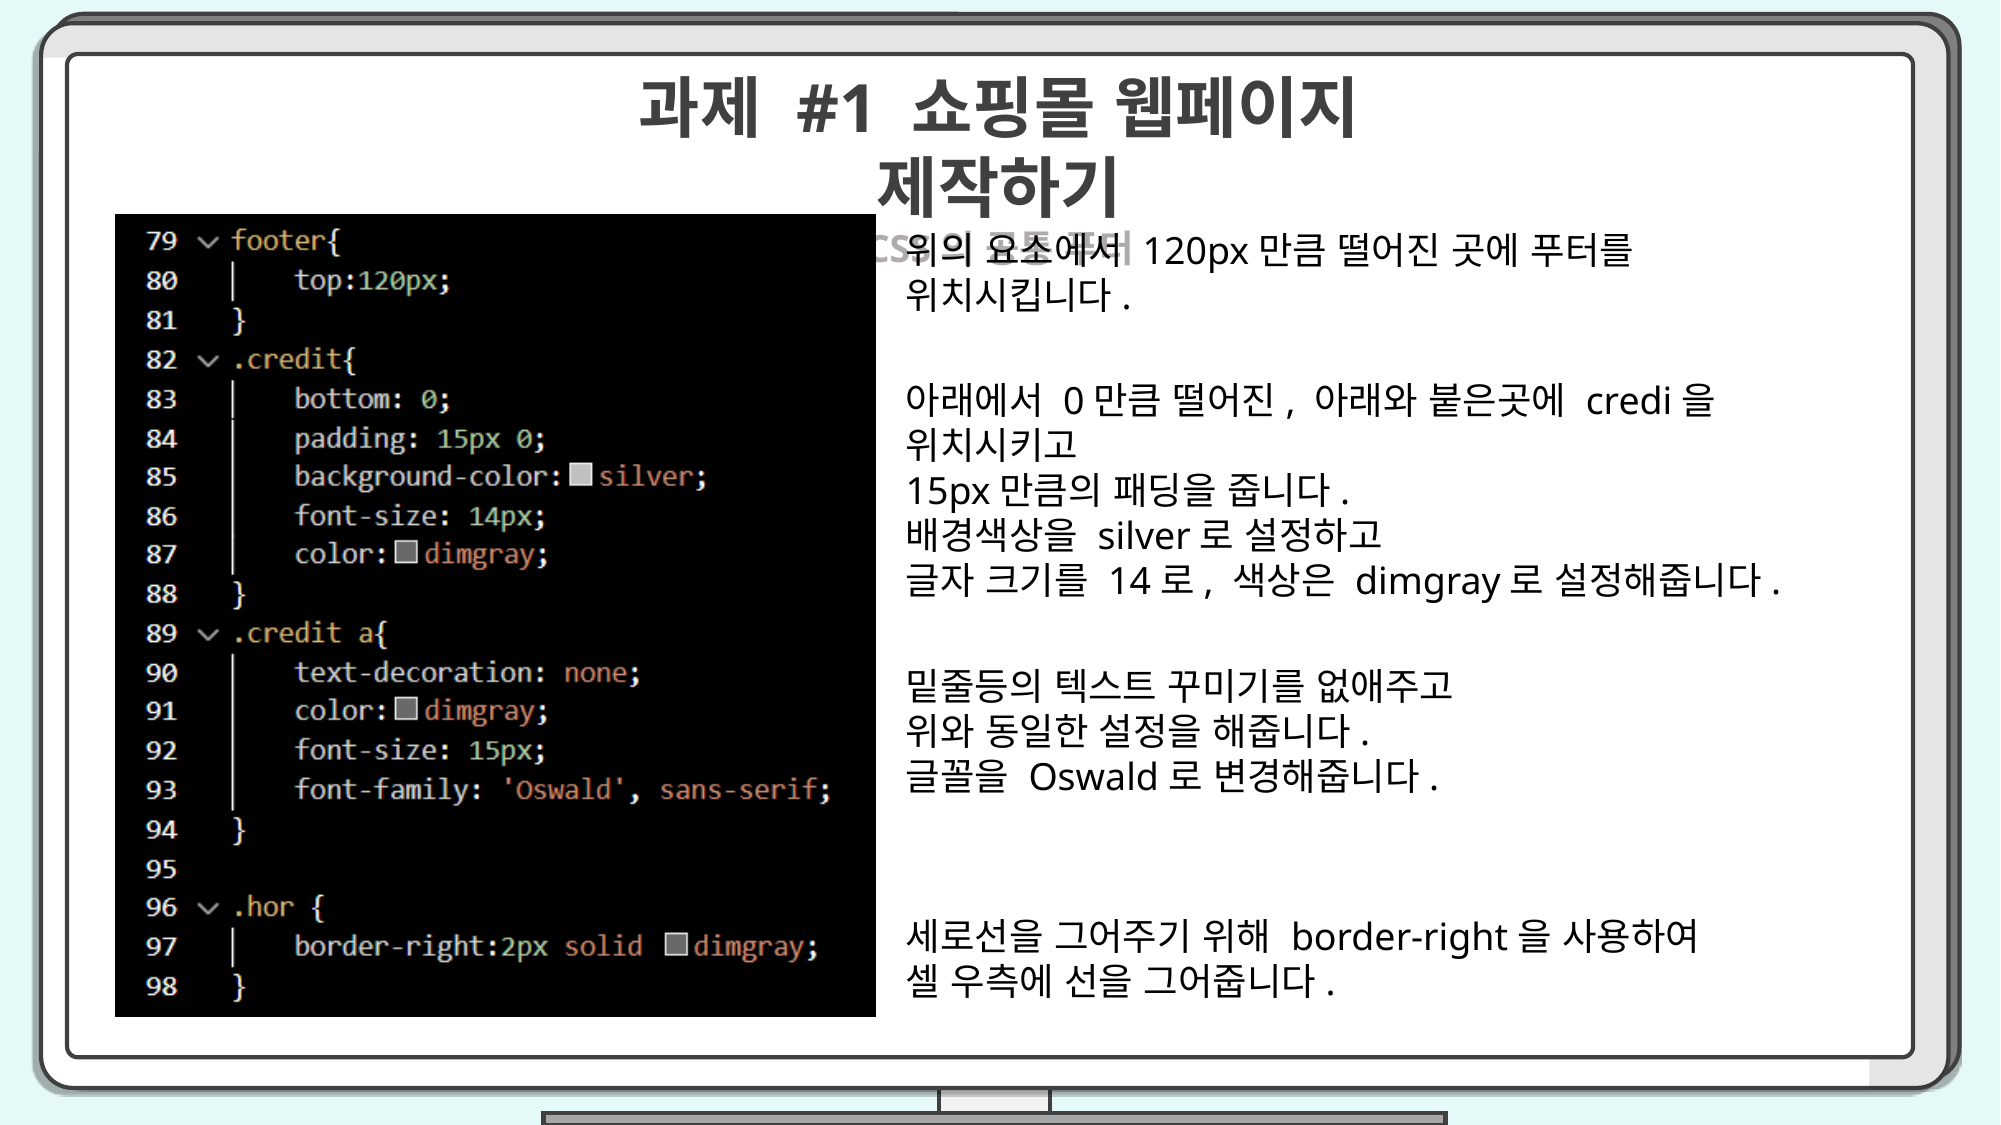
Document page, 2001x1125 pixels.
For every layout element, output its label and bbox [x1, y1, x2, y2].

picture [115, 214, 876, 1017]
text_box [40, 13, 1960, 1125]
